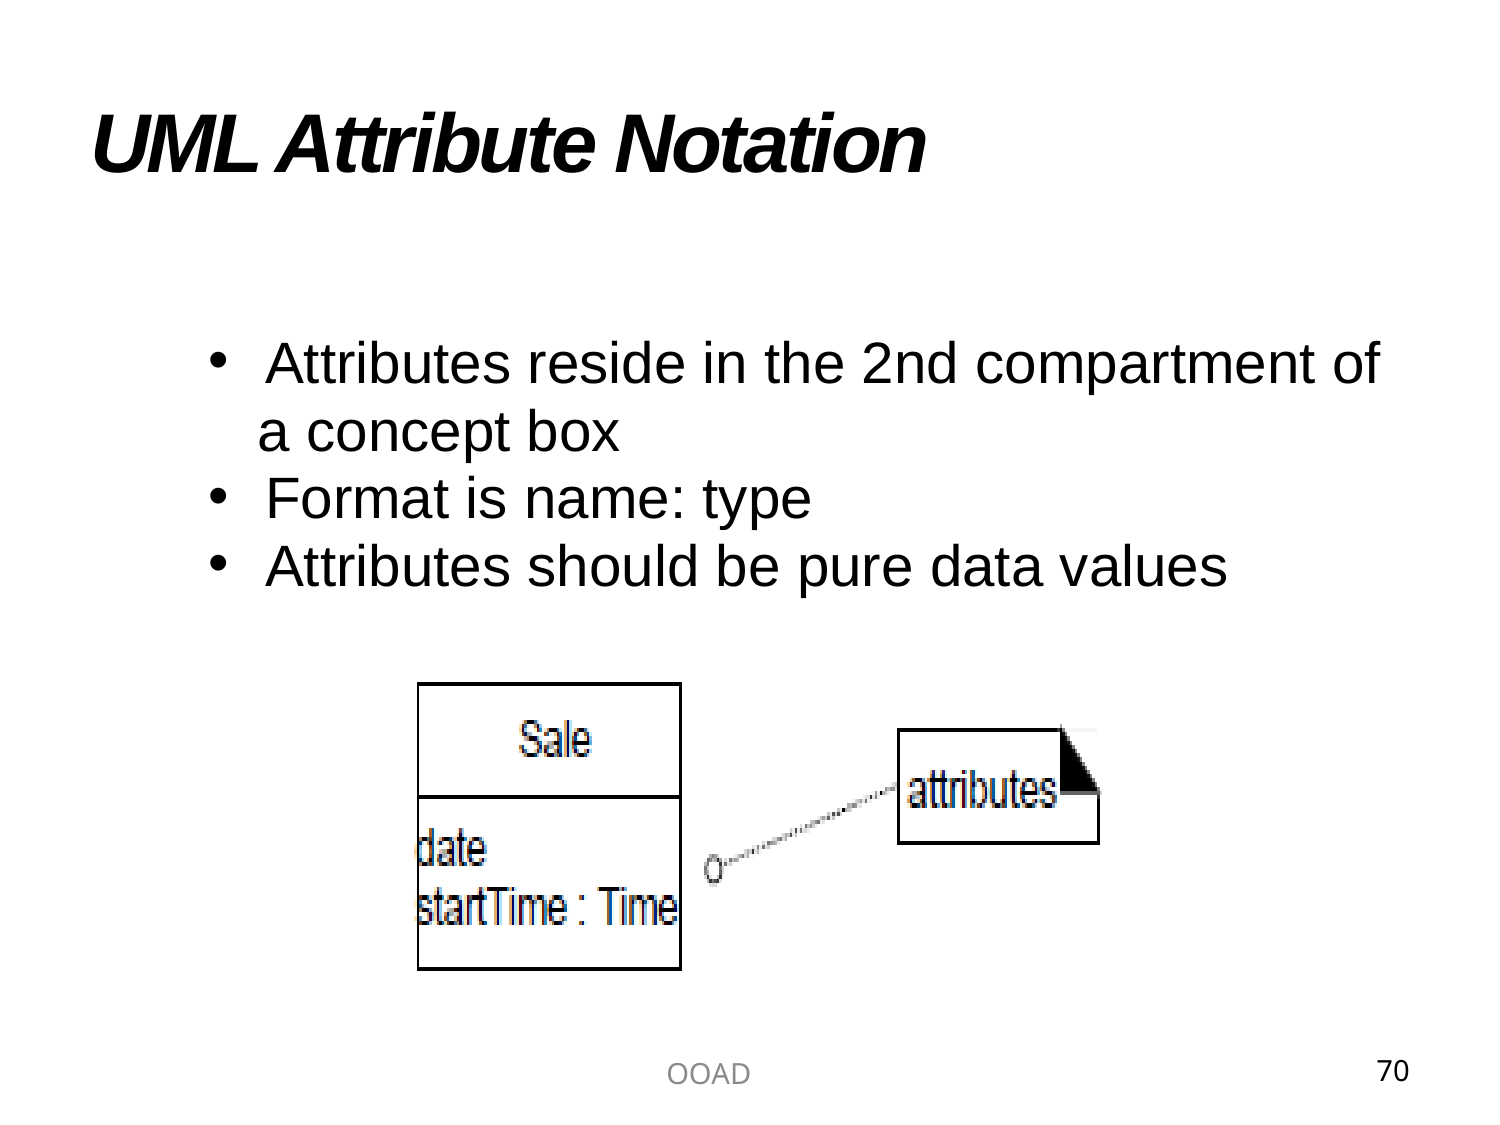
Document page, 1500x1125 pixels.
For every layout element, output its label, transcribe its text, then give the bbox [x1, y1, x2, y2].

title UML Attribute Notation [75, 45, 1425, 233]
footer OOAD [512, 1042, 988, 1103]
list Attributes reside in the 2nd compartment of a concept box Format is name: type Attributes should be pure data values [193, 331, 1469, 625]
picture [387, 649, 1138, 988]
slide_number 70 [1074, 1042, 1425, 1103]
